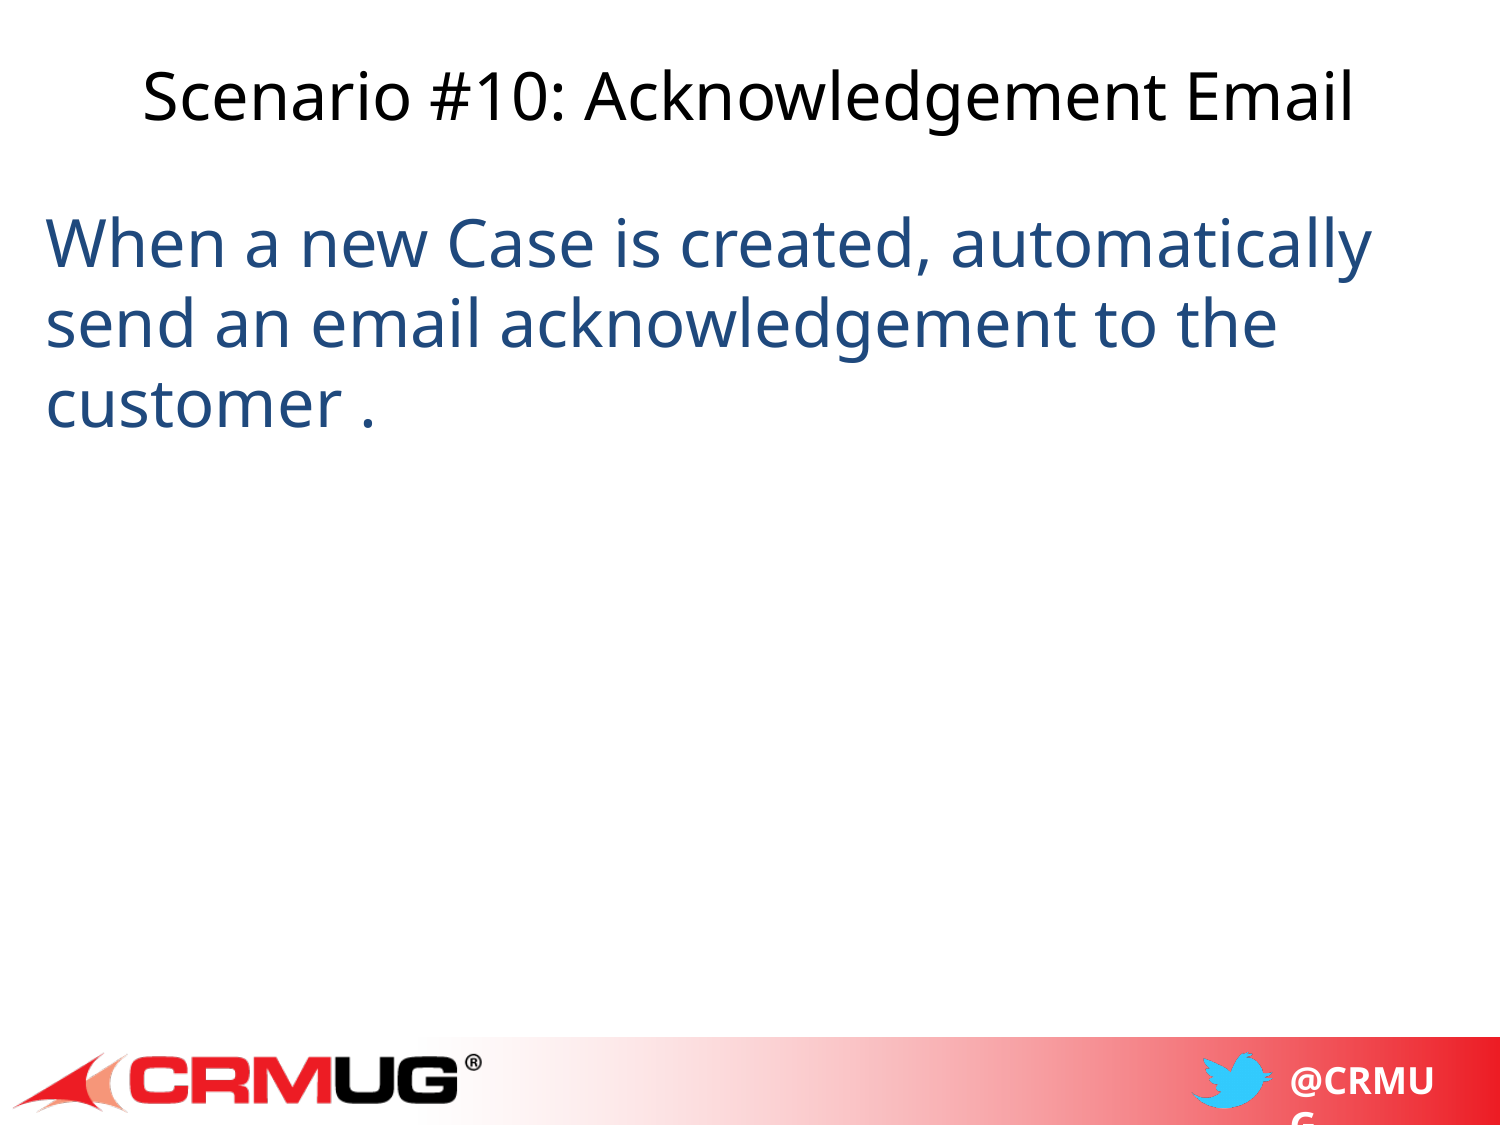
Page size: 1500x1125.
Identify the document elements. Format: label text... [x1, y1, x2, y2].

list When a new Case is created, automatically send an email acknowledgement to the customer . [33, 195, 1467, 405]
picture [1187, 1049, 1275, 1113]
picture [12, 1046, 484, 1113]
title Scenario #10: Acknowledgement Email [33, 47, 1468, 196]
